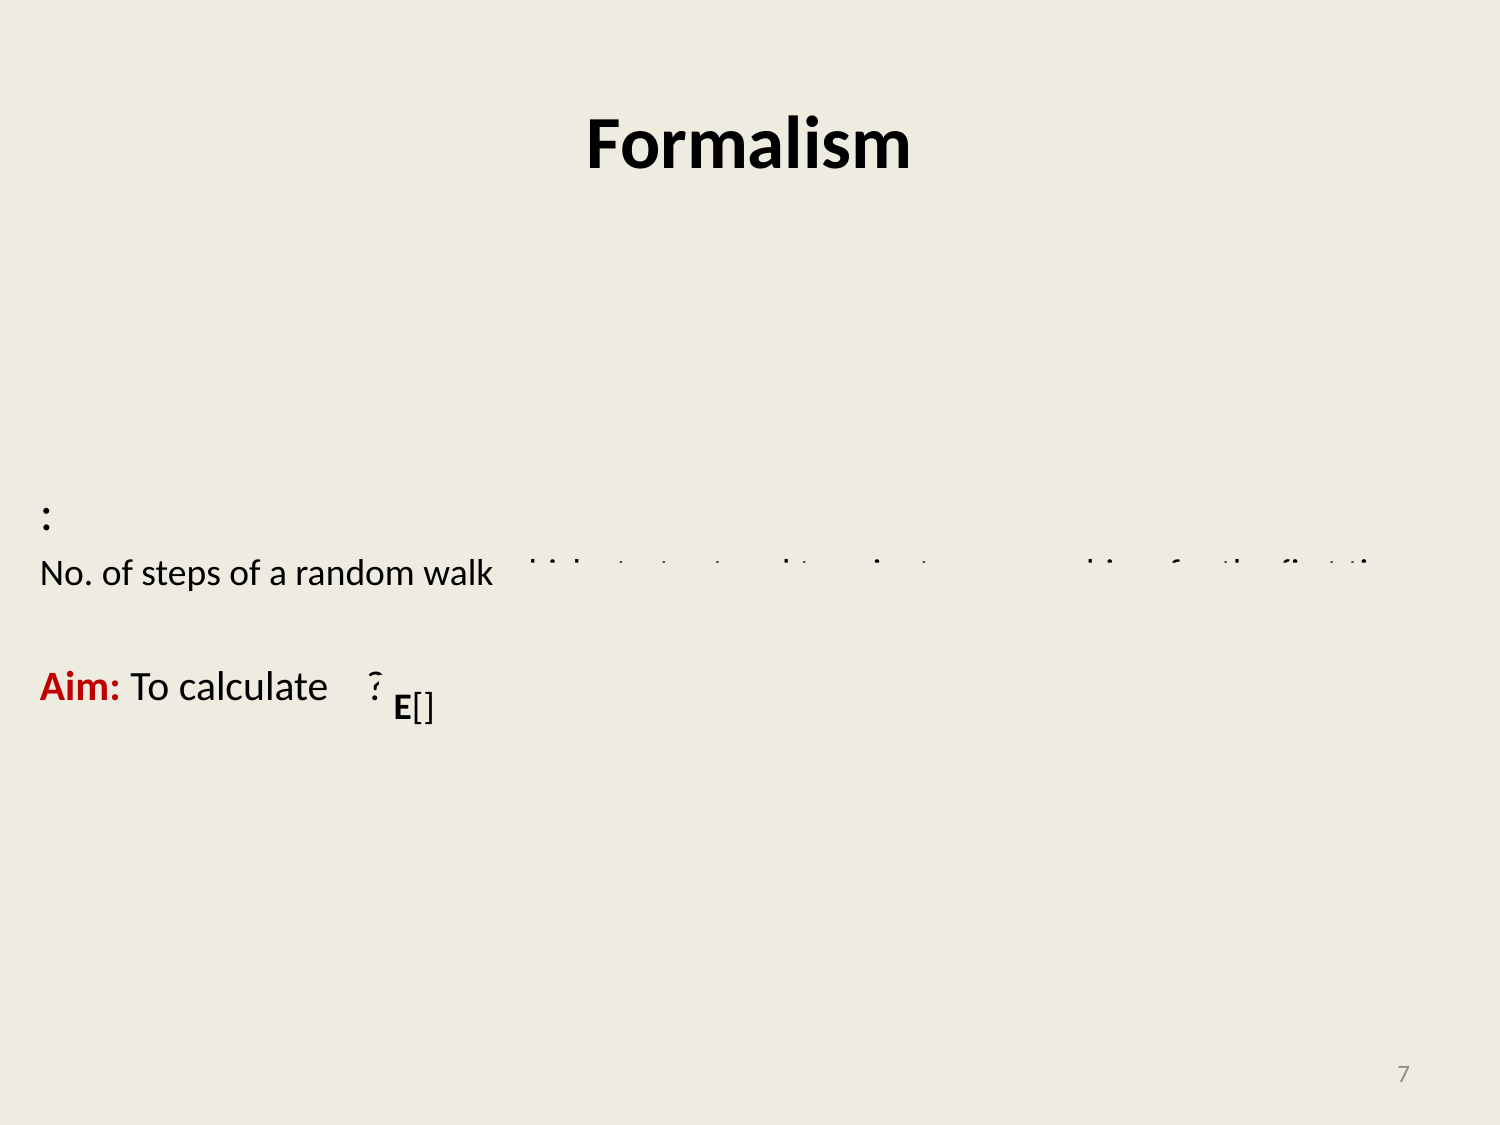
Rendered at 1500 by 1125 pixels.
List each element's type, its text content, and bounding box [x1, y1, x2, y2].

text_box [823, 560, 1500, 615]
slide_number 7 [1074, 1042, 1425, 1103]
title Formalism [75, 45, 1425, 233]
text_box [498, 560, 823, 615]
